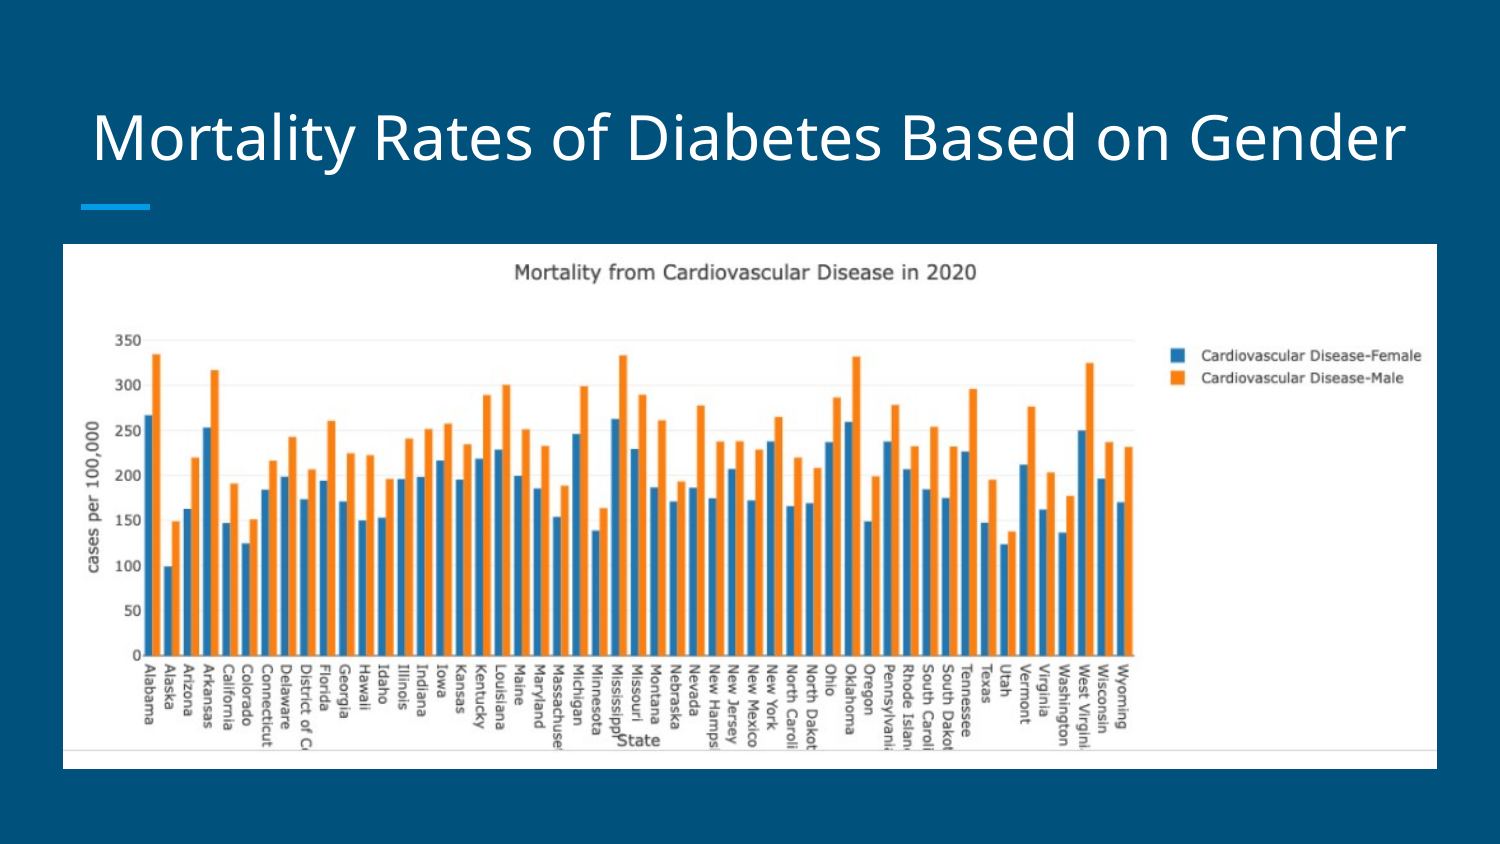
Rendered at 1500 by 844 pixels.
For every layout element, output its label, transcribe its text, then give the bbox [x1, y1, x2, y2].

title Mortality Rates of Diabetes Based on Gender [63, 75, 1437, 188]
picture [64, 245, 1436, 768]
